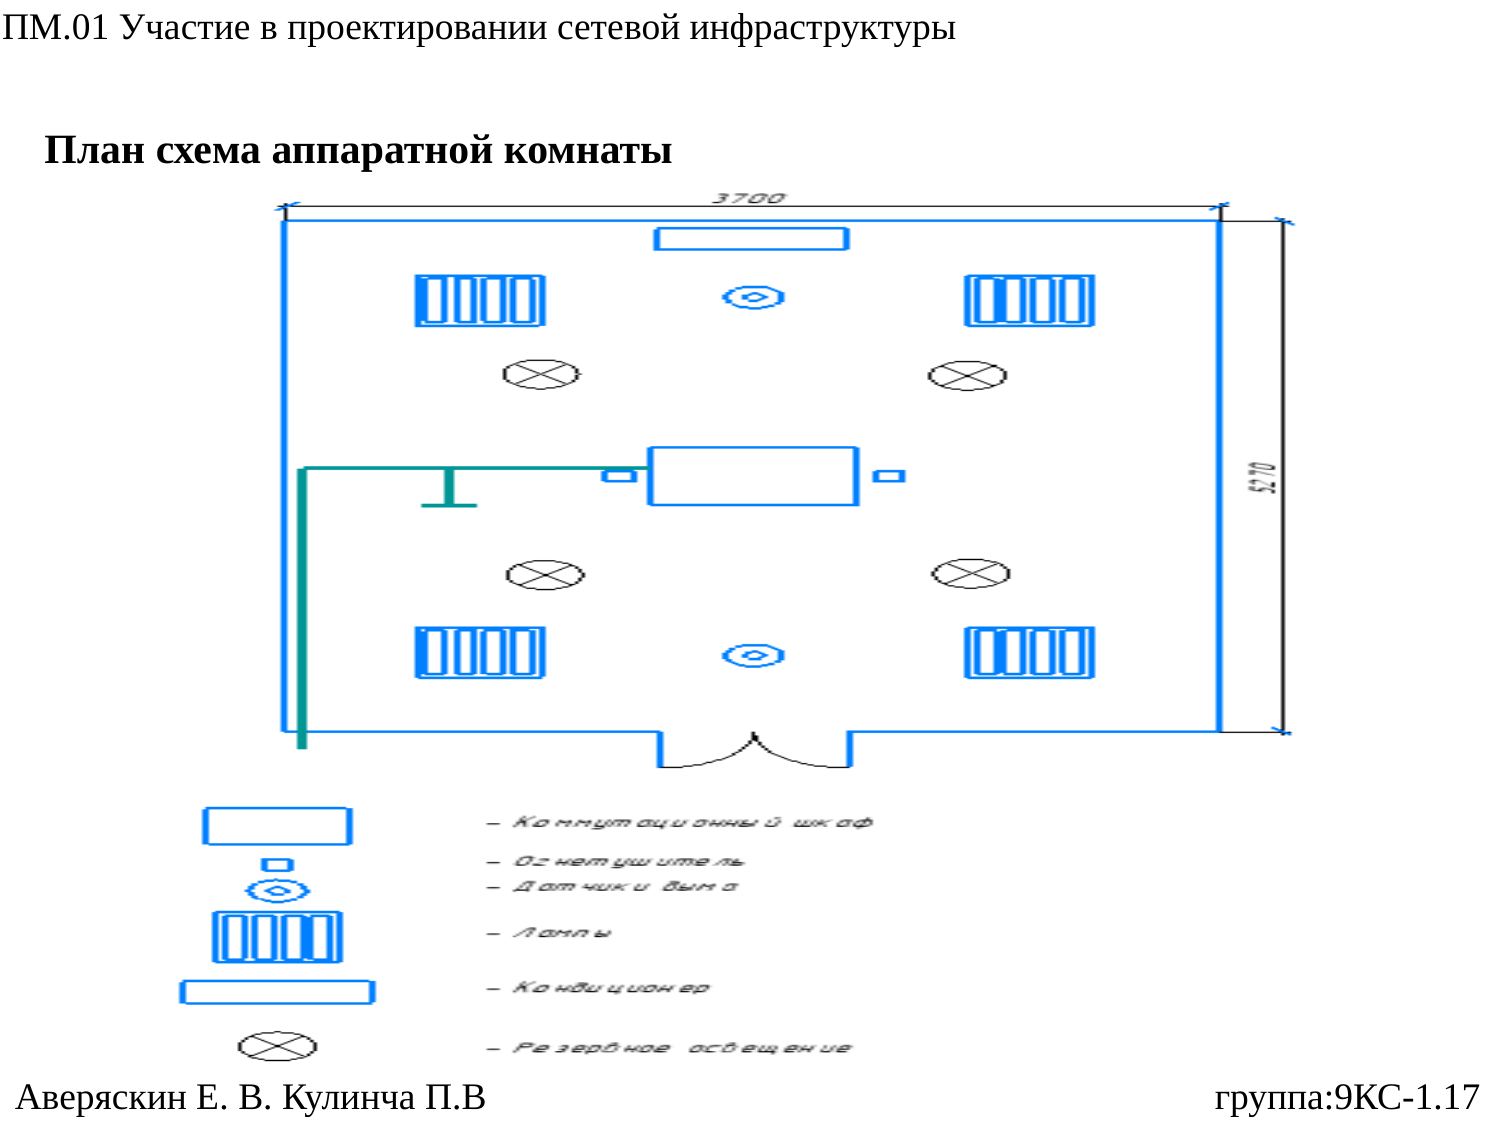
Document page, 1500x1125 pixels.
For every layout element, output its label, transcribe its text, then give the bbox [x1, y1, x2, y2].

text_box Аверяскин Е. В. Кулинча П.В группа:9КС-1.17 [0, 1064, 1500, 1125]
picture [174, 187, 1326, 1065]
text_box План схема аппаратной комнаты [29, 114, 1205, 390]
text_box ПМ.01 Участие в проектировании сетевой инфраструктуры [0, 0, 1325, 54]
